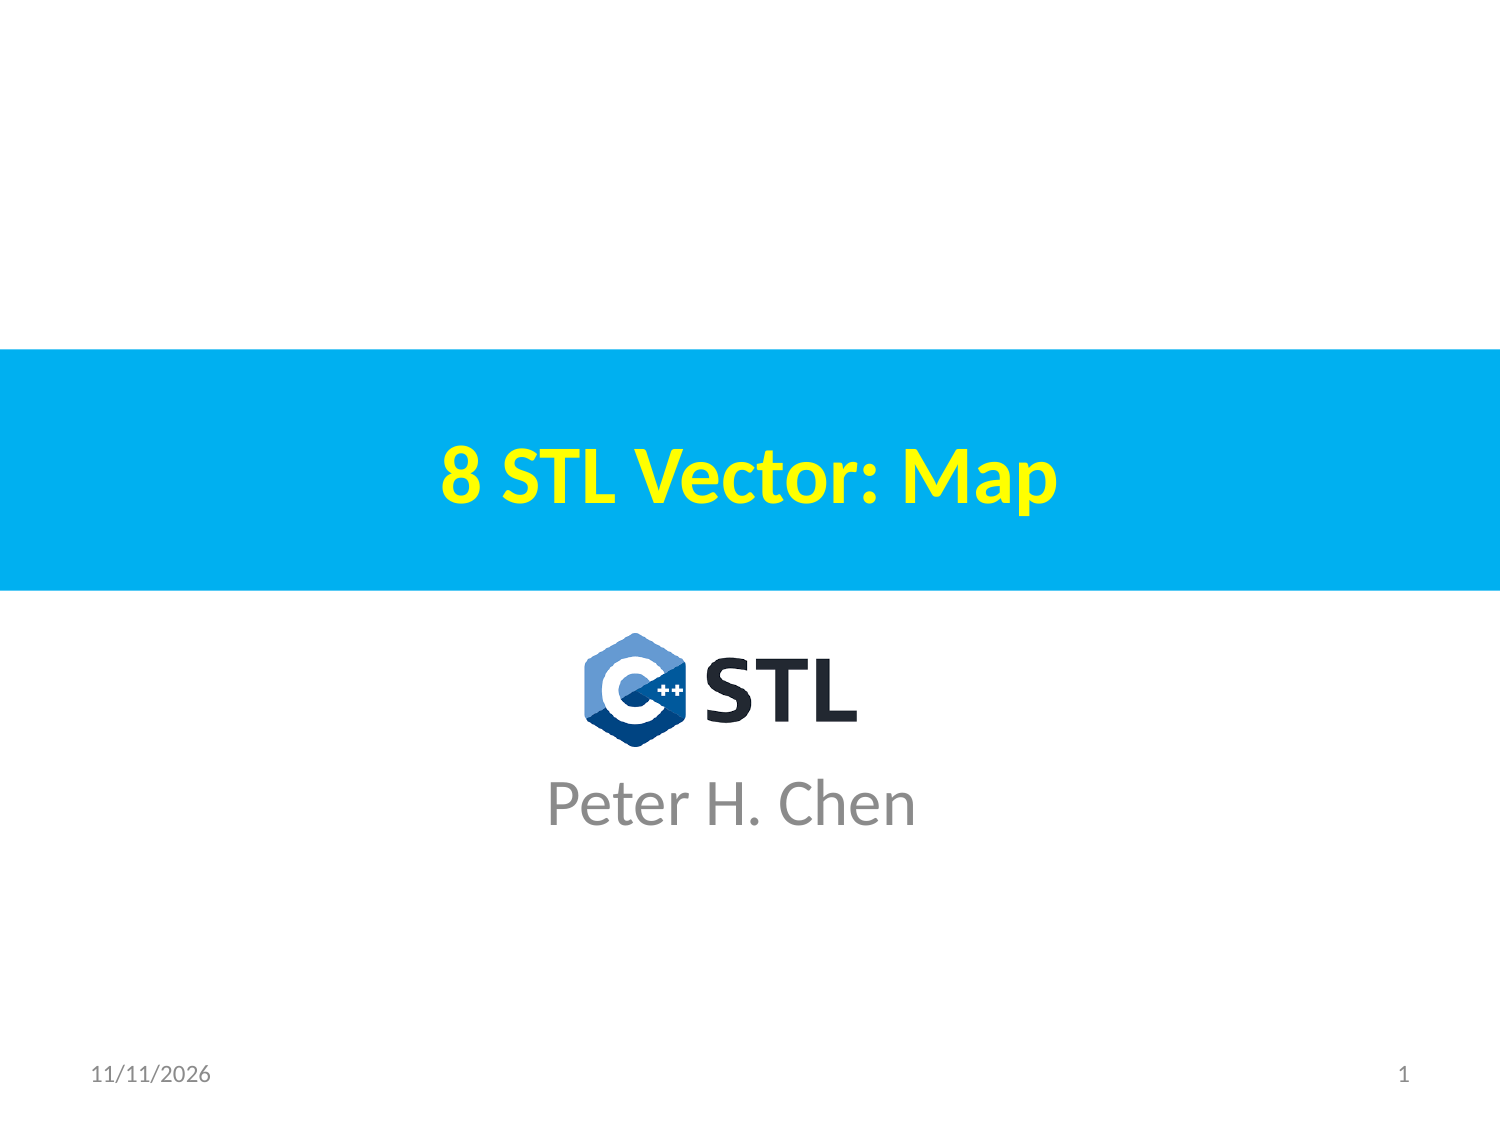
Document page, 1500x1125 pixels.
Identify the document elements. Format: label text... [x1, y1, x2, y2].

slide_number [75, 1042, 425, 1103]
title 8 STL Vector: Map [0, 349, 1500, 591]
slide_number 1 [1074, 1042, 1425, 1103]
picture [584, 633, 857, 747]
subtitle Peter H. Chen [206, 751, 1257, 866]
